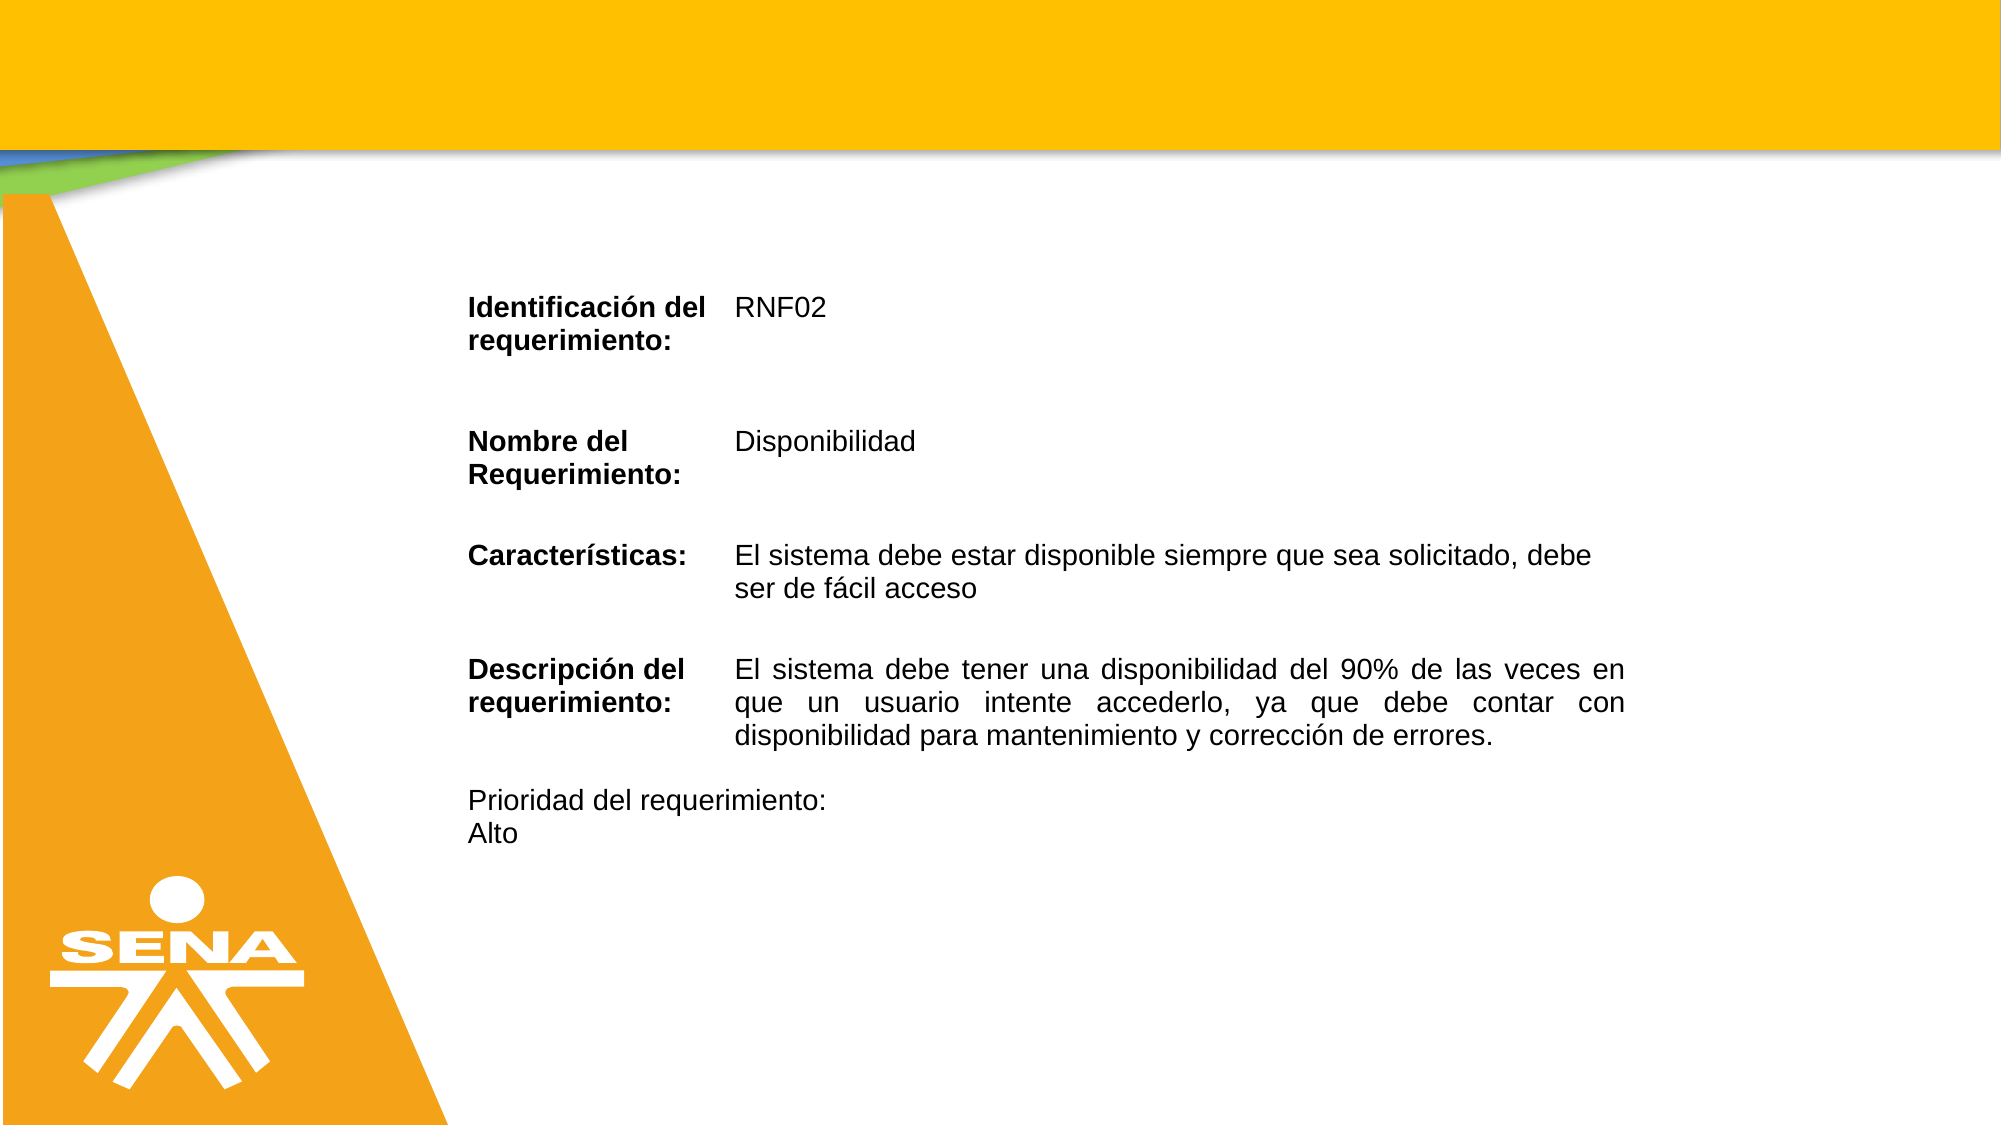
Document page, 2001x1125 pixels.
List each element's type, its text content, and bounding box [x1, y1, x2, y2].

table_cell El sistema debe estar disponible siempre que sea solicitado, debe ser de fácil acceso [723, 539, 1638, 653]
table_cell Características: [528, 539, 723, 653]
table_cell Disponibilidad [723, 425, 1638, 539]
table_cell Descripción del requerimiento: [528, 653, 723, 784]
table_header RNF02 [723, 291, 1638, 425]
table_cell Prioridad del requerimiento: Alto [528, 784, 1638, 898]
picture [2, 194, 524, 1125]
table_cell Nombre del Requerimiento: [528, 425, 723, 539]
table_cell El sistema debe tener una disponibilidad del 90% de las veces en que un usuario intente accederlo, ya que debe contar con disponibilidad para mantenimiento y corrección de errores. [723, 653, 1638, 784]
table_header Identificación del requerimiento: [528, 291, 723, 425]
